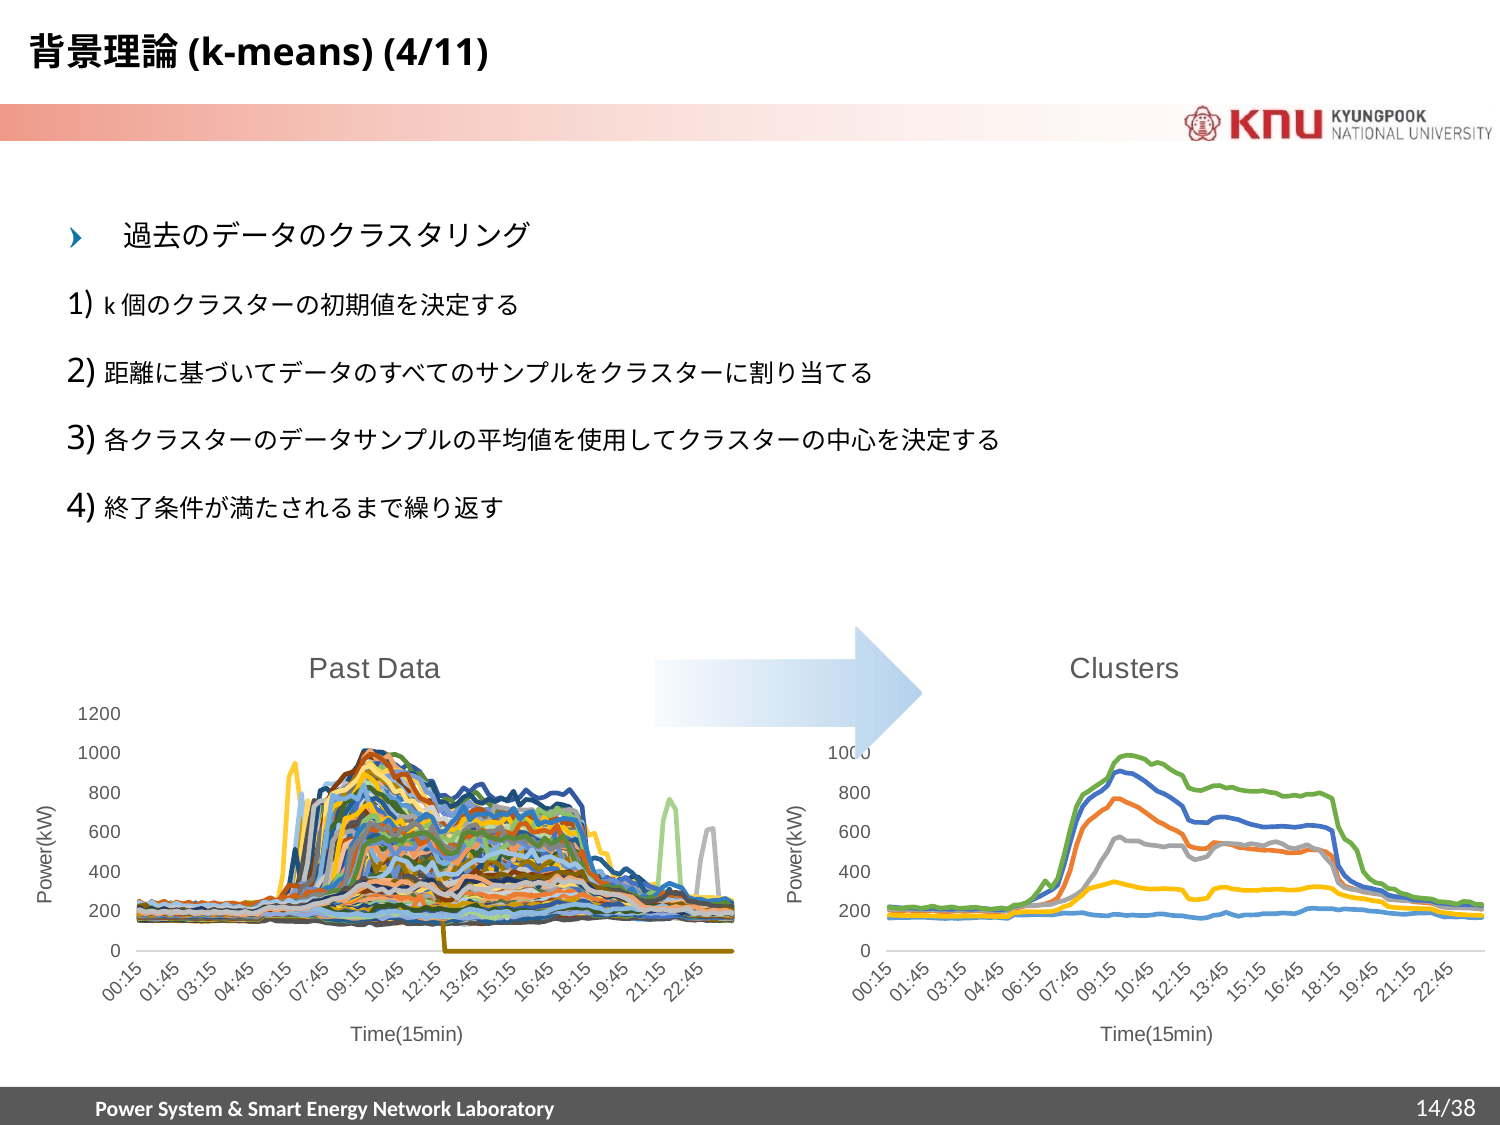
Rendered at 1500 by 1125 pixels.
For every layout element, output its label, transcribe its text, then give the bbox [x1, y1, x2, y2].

picture [66, 221, 84, 249]
slide_number 14/38 [1153, 1077, 1492, 1125]
text_box 背景理論(k-means) (4/11) [17, 29, 730, 78]
text_box 過去のデータのクラスタリング k個のクラスターの初期値を決定する 距離に基づいてデータのすべてのサンプルをクラスターに割り当てる 各クラスターのデータサンプルの平均値を使用してクラスターの中心を決定する 終了条件が満たされるまで繰り返す [55, 211, 1363, 626]
chart [0, 626, 1500, 1077]
picture [1184, 105, 1492, 141]
